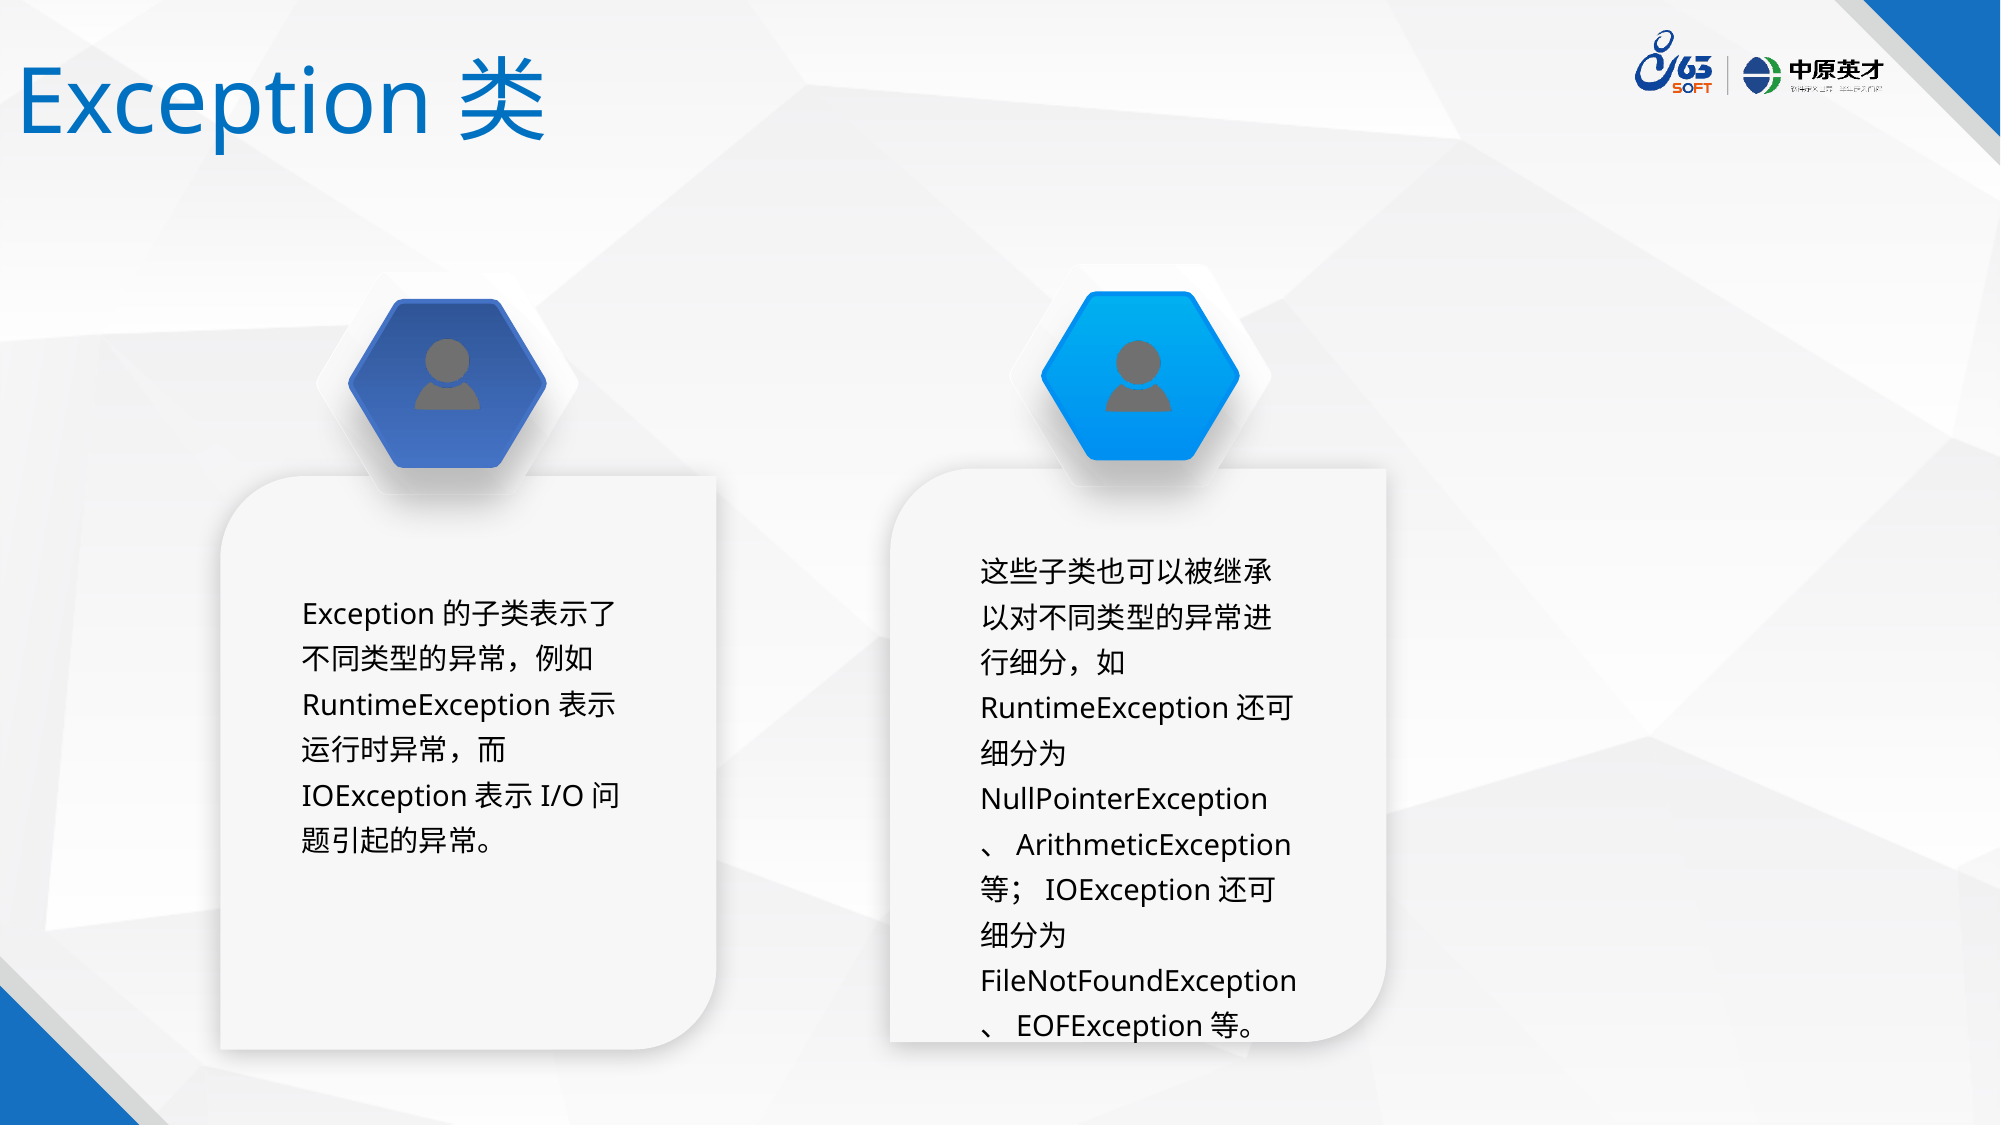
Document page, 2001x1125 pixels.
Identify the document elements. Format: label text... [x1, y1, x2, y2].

picture [0, 0, 2000, 1125]
text_box Exception的子类表示了不同类型的异常，例如RuntimeException表示运行时异常，而IOException表示I/O问题引起的异常。 [279, 573, 646, 1025]
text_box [315, 271, 579, 495]
text_box [889, 467, 1388, 1044]
title Exception类 [0, 14, 1725, 195]
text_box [1008, 264, 1272, 488]
text_box [219, 475, 718, 1051]
text_box 这些子类也可以被继承以对不同类型的异常进行细分，如RuntimeException还可细分为NullPointerException、ArithmeticException等；IOException还可细分为FileNotFoundException、EOFException等。 [957, 531, 1324, 1093]
